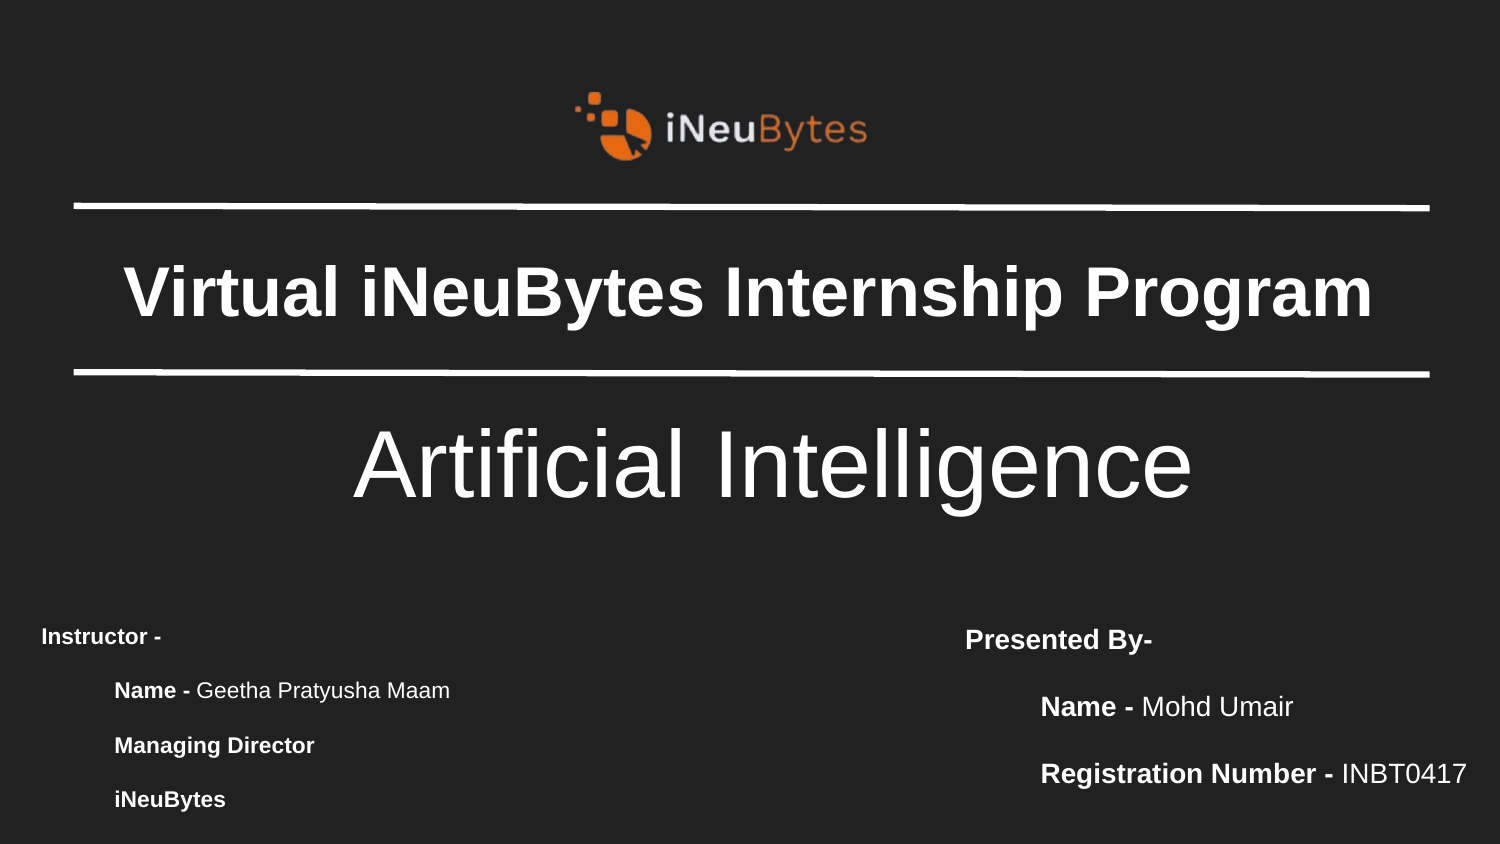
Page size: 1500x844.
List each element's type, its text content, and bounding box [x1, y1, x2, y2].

subtitle Presented By- Name - Mohd Umair Registration Number - INBT0417 [949, 606, 1500, 844]
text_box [73, 205, 1430, 209]
subtitle Instructor - Name - Geetha Pratyusha Maam Managing Director iNeuBytes [26, 606, 577, 844]
title Artificial Intelligence [76, 386, 1474, 532]
title Virtual iNeuBytes Internship Program [51, 200, 1449, 346]
picture [557, 5, 943, 200]
